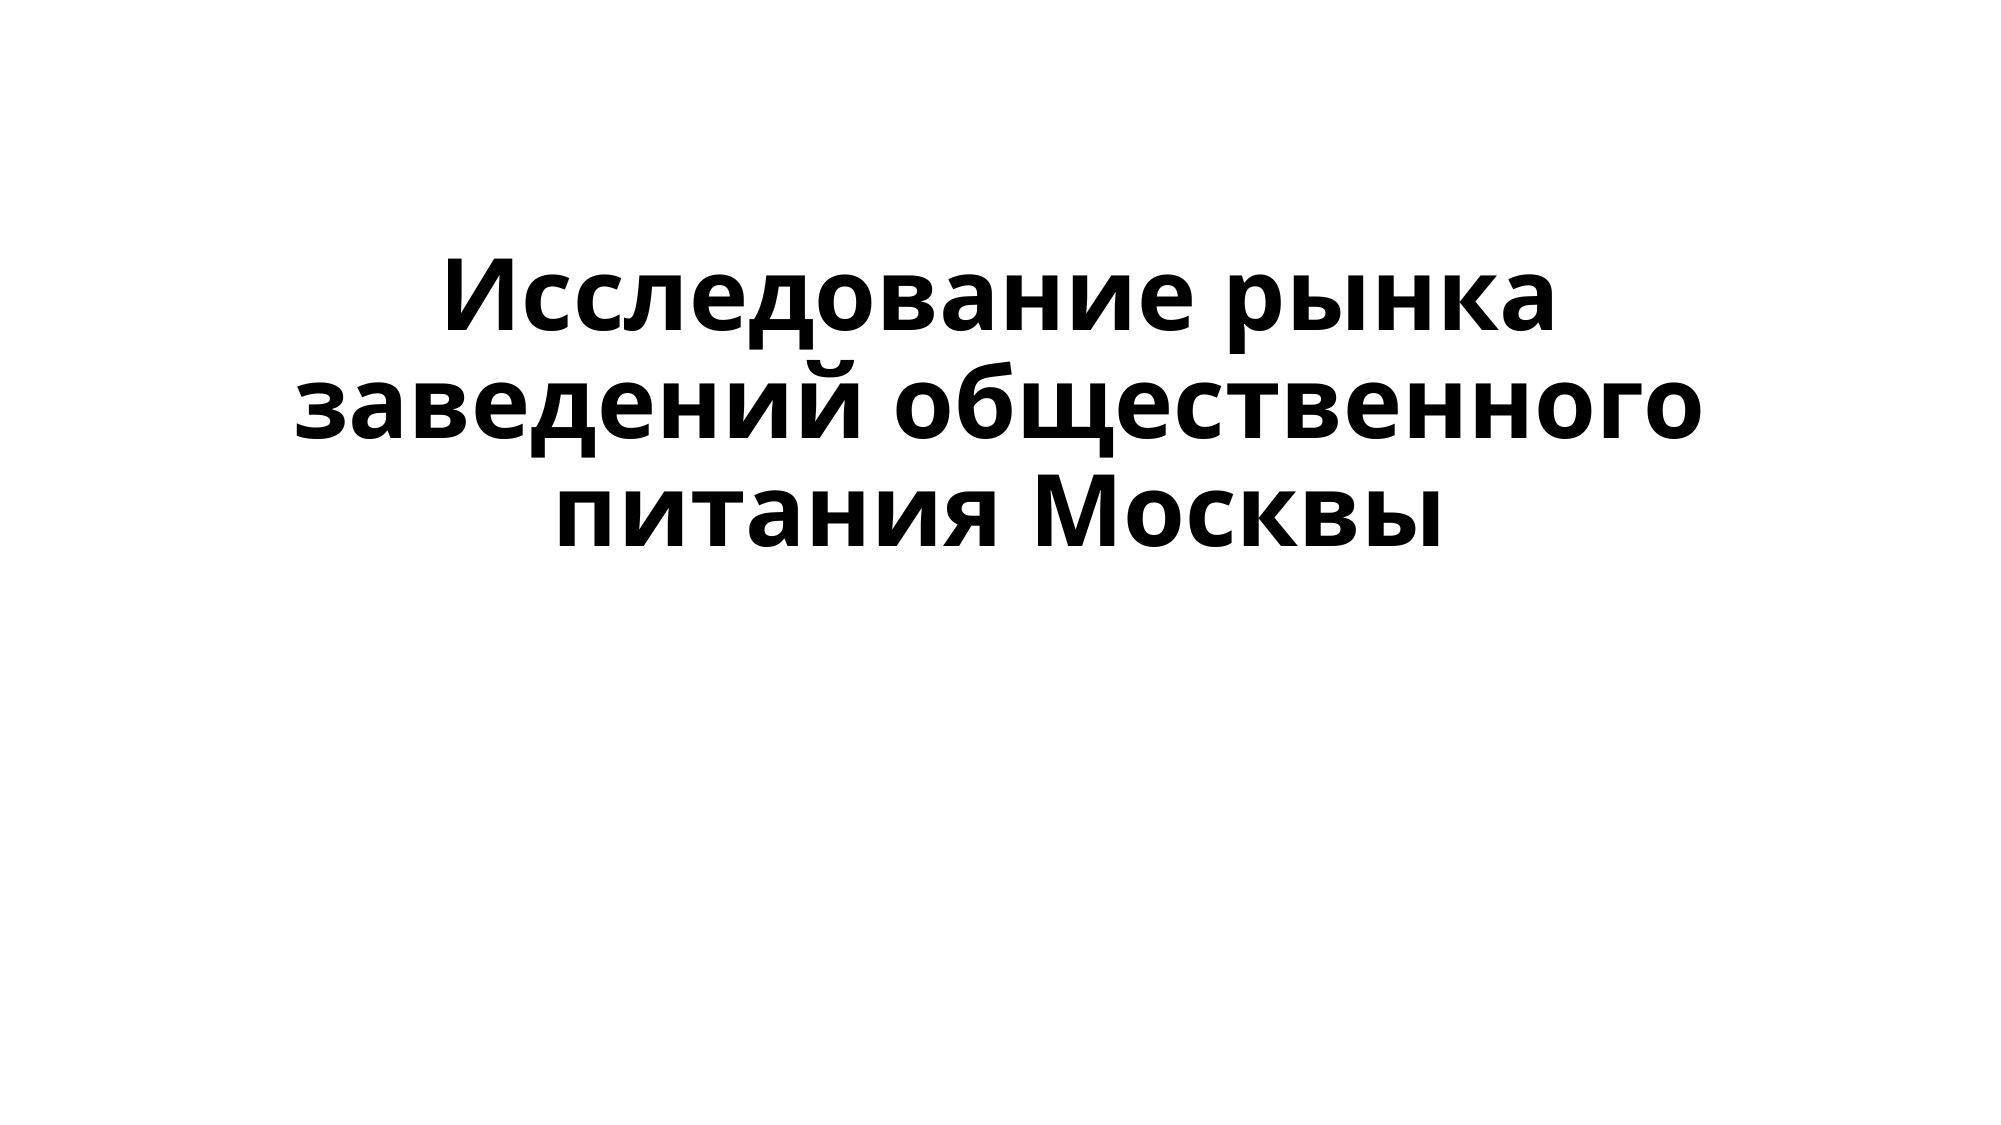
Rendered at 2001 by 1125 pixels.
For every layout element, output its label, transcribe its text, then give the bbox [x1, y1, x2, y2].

title Исследование рынка заведений общественного питания Москвы [249, 184, 1750, 576]
